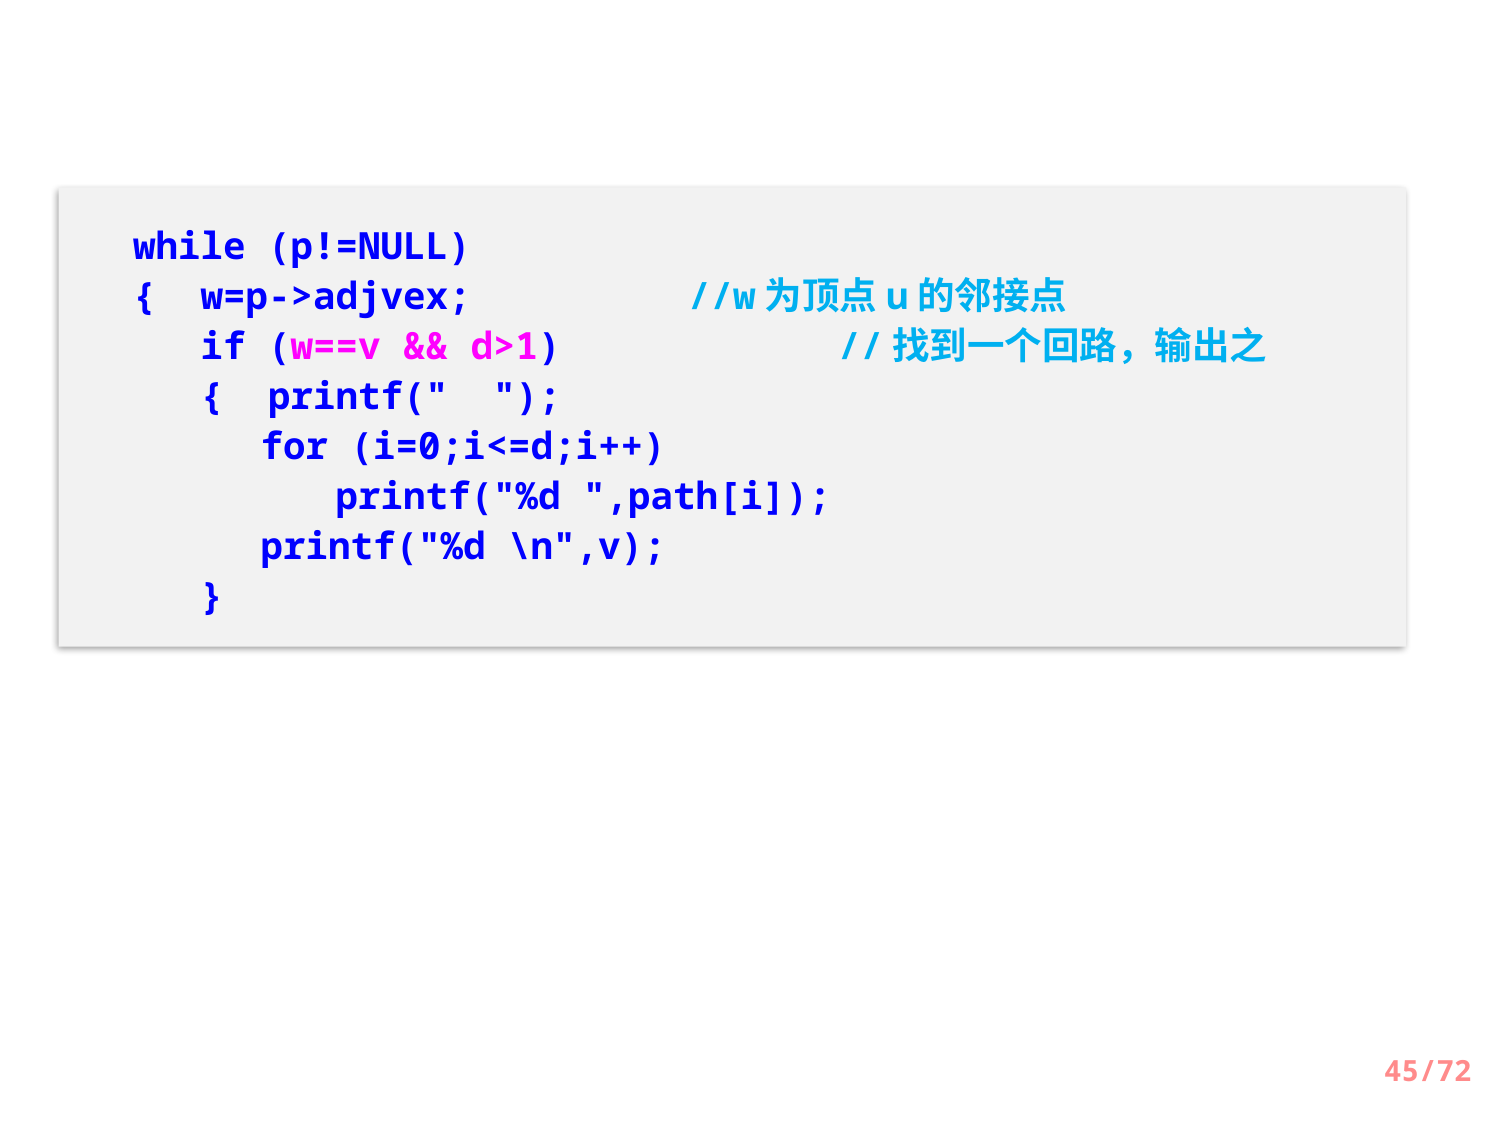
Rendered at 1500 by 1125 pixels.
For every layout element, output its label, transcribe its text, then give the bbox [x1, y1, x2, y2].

text_box while (p!=NULL) { w=p->adjvex; //w为顶点u的邻接点 if (w==v && d>1) //找到一个回路，输出之 { printf(" "); for (i=0;i<=d;i++) printf("%d ",path[i]); printf("%d \n",v); } [58, 187, 1407, 647]
slide_number 45/72 [1136, 1042, 1487, 1103]
